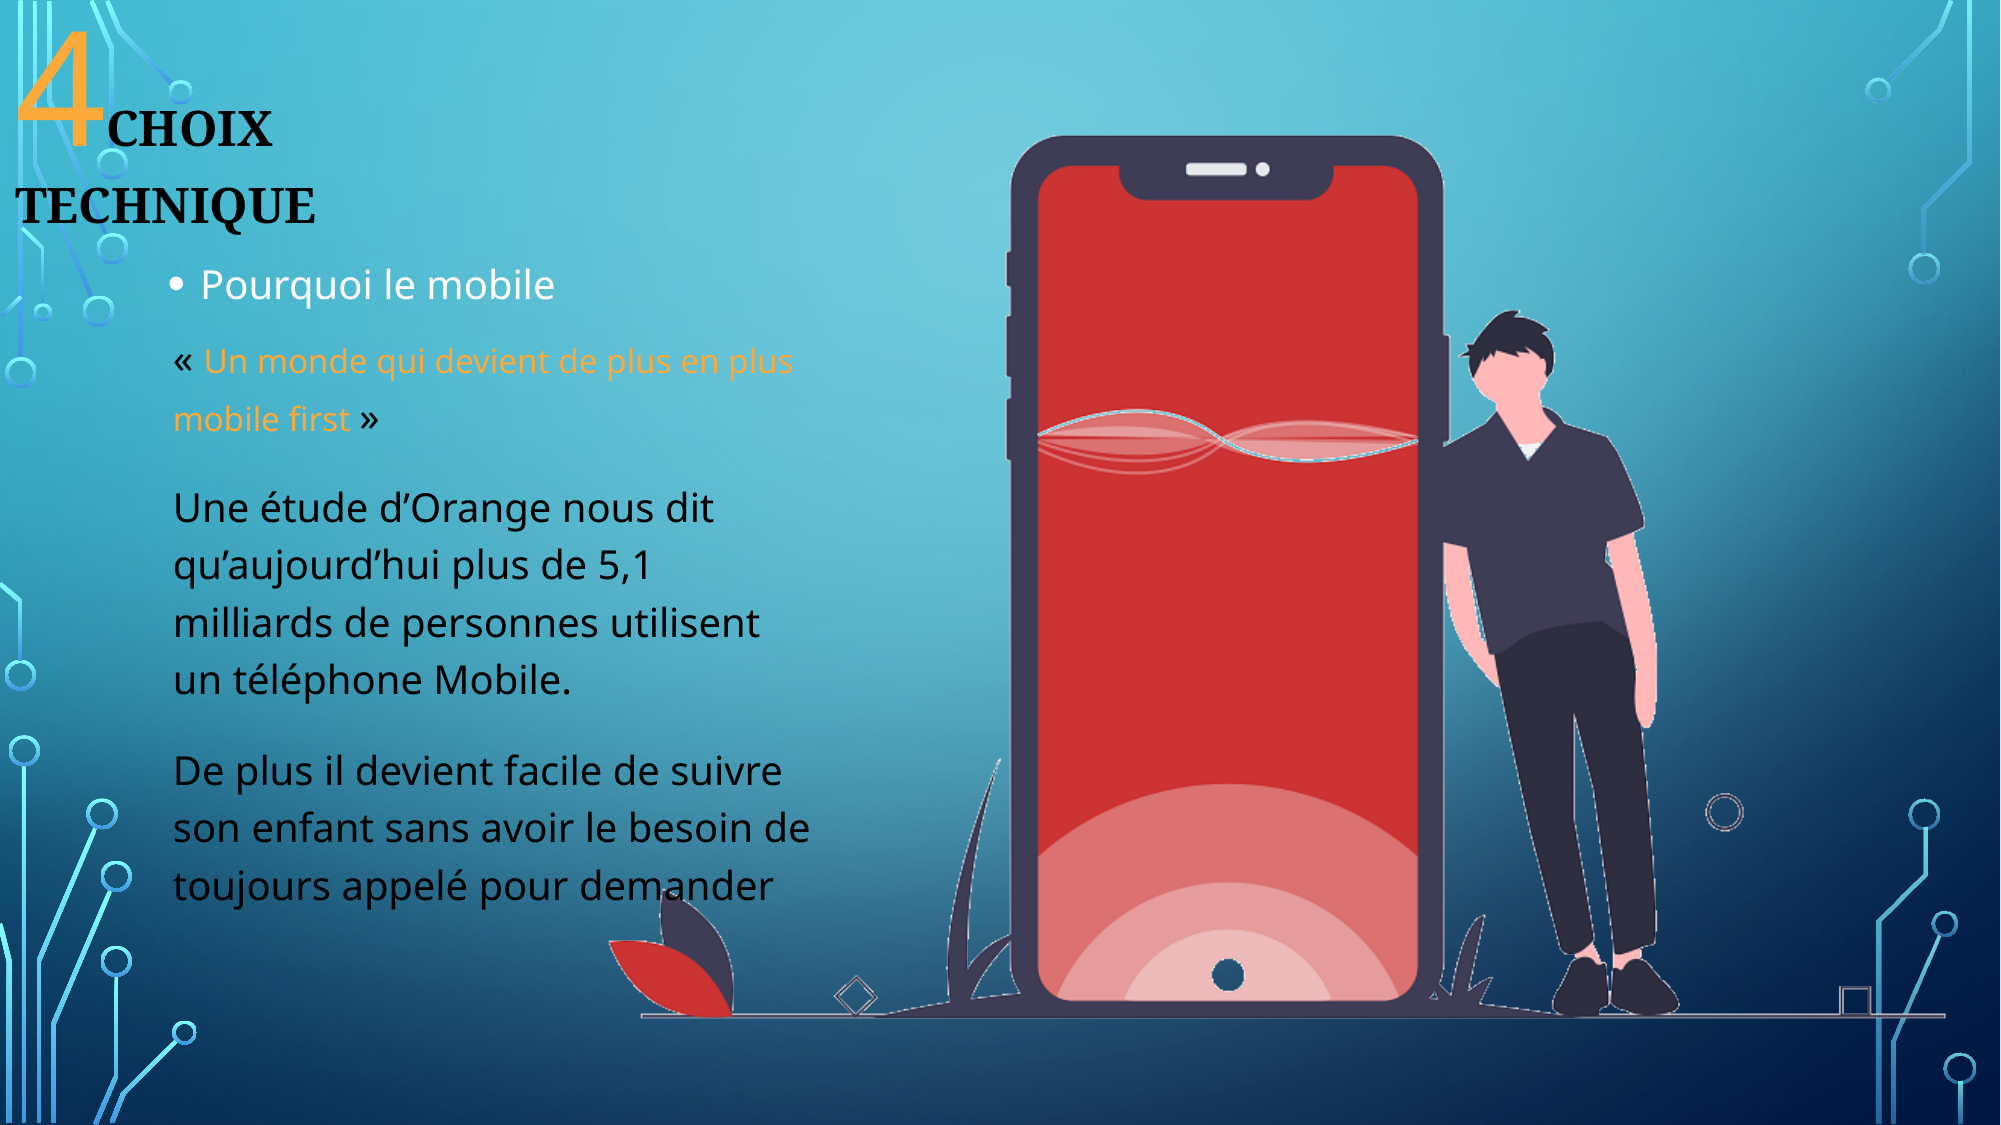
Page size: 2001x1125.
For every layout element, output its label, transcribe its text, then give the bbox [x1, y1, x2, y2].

picture [426, 13, 2000, 1125]
title 4Choix technique [0, 0, 369, 243]
list Pourquoi le mobile « Un monde qui devient de plus en plus mobile first » Une étude d’Orange nous dit qu’aujourd’hui plus de 5,1 milliards de personnes utilisent un téléphone Mobile. De plus il devient facile de suivre son enfant sans avoir le besoin de toujours appelé pour demander [152, 242, 426, 948]
